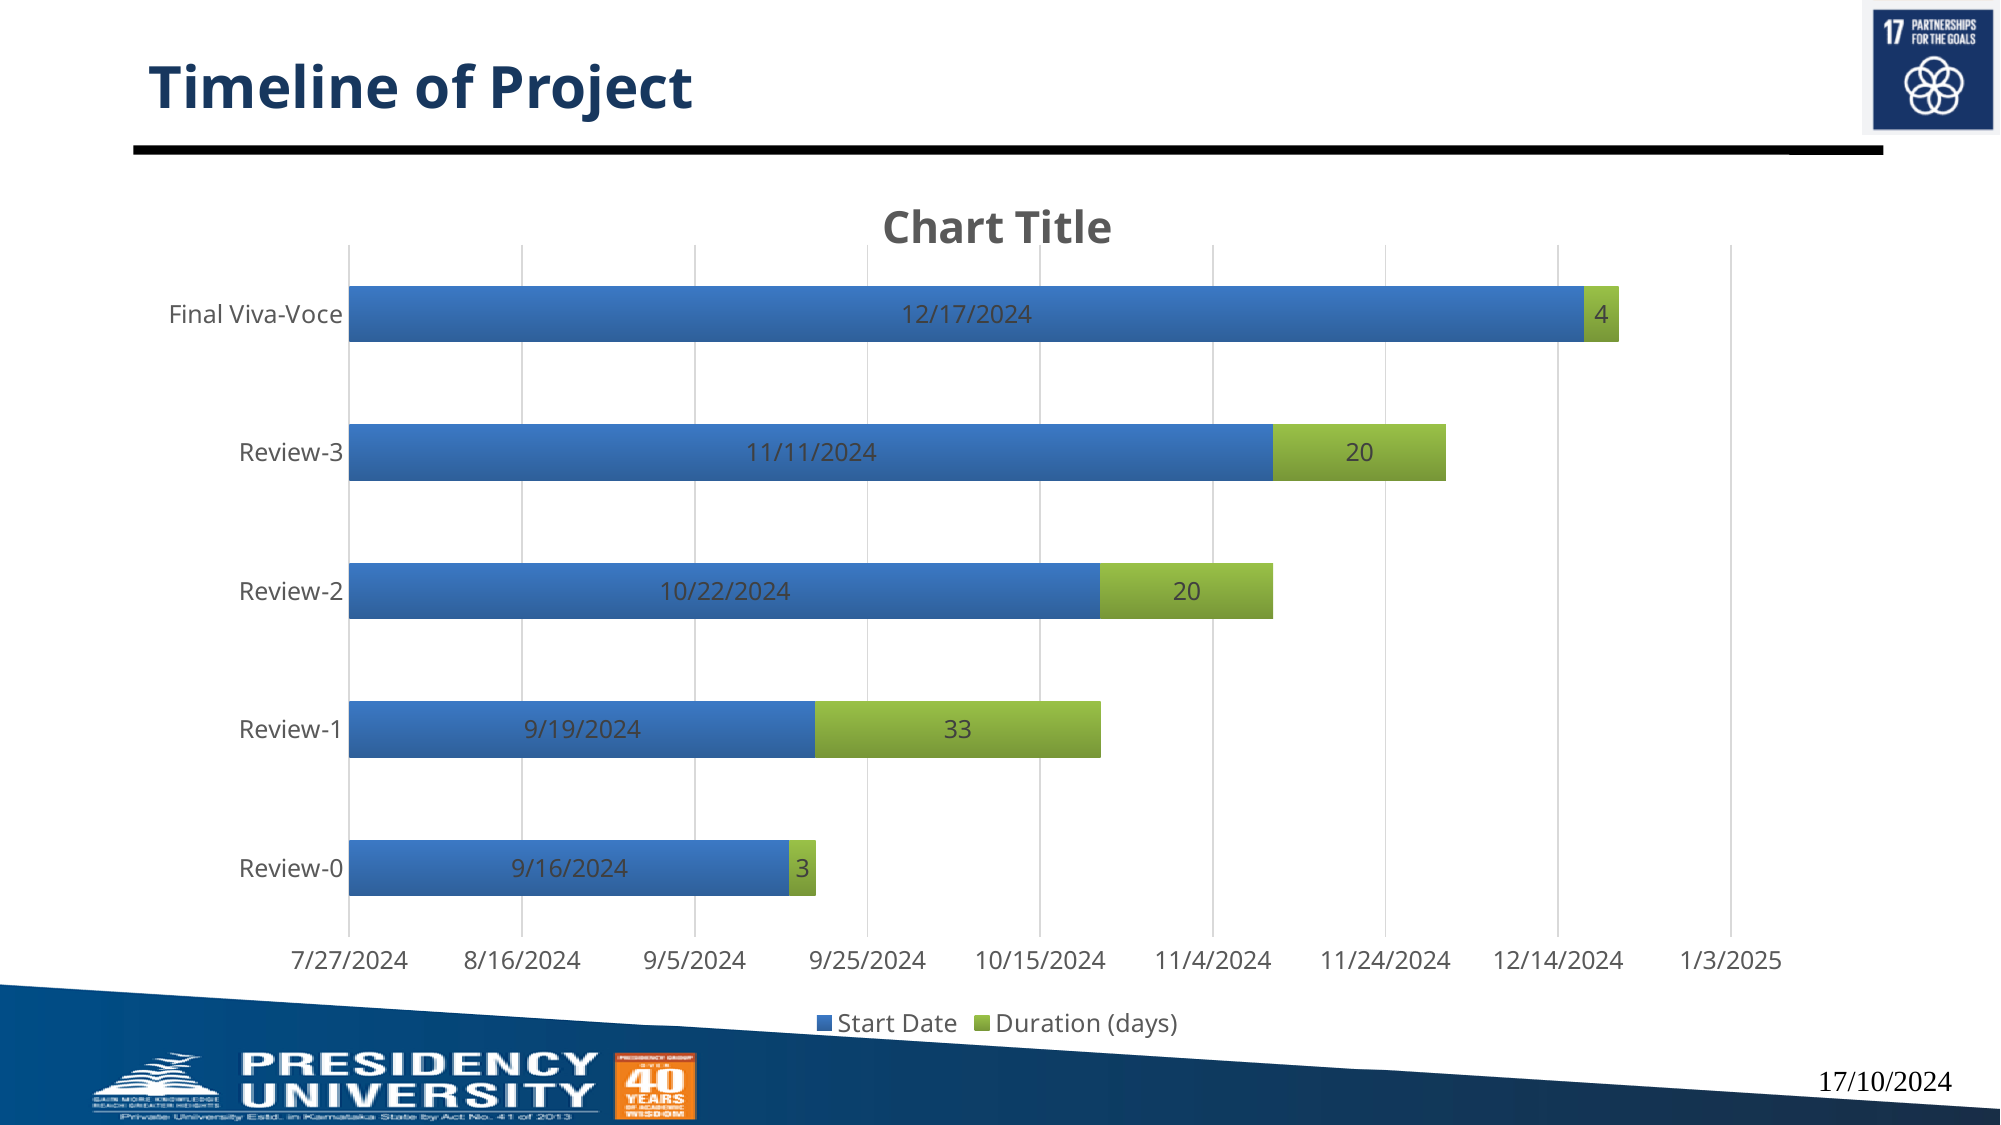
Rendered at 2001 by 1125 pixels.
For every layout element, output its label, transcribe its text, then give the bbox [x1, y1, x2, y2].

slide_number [1500, 1049, 1968, 1110]
chart [133, 157, 1863, 1047]
title Timeline of Project [133, 45, 1856, 125]
picture [0, 982, 2000, 1125]
picture [1861, 0, 2000, 135]
